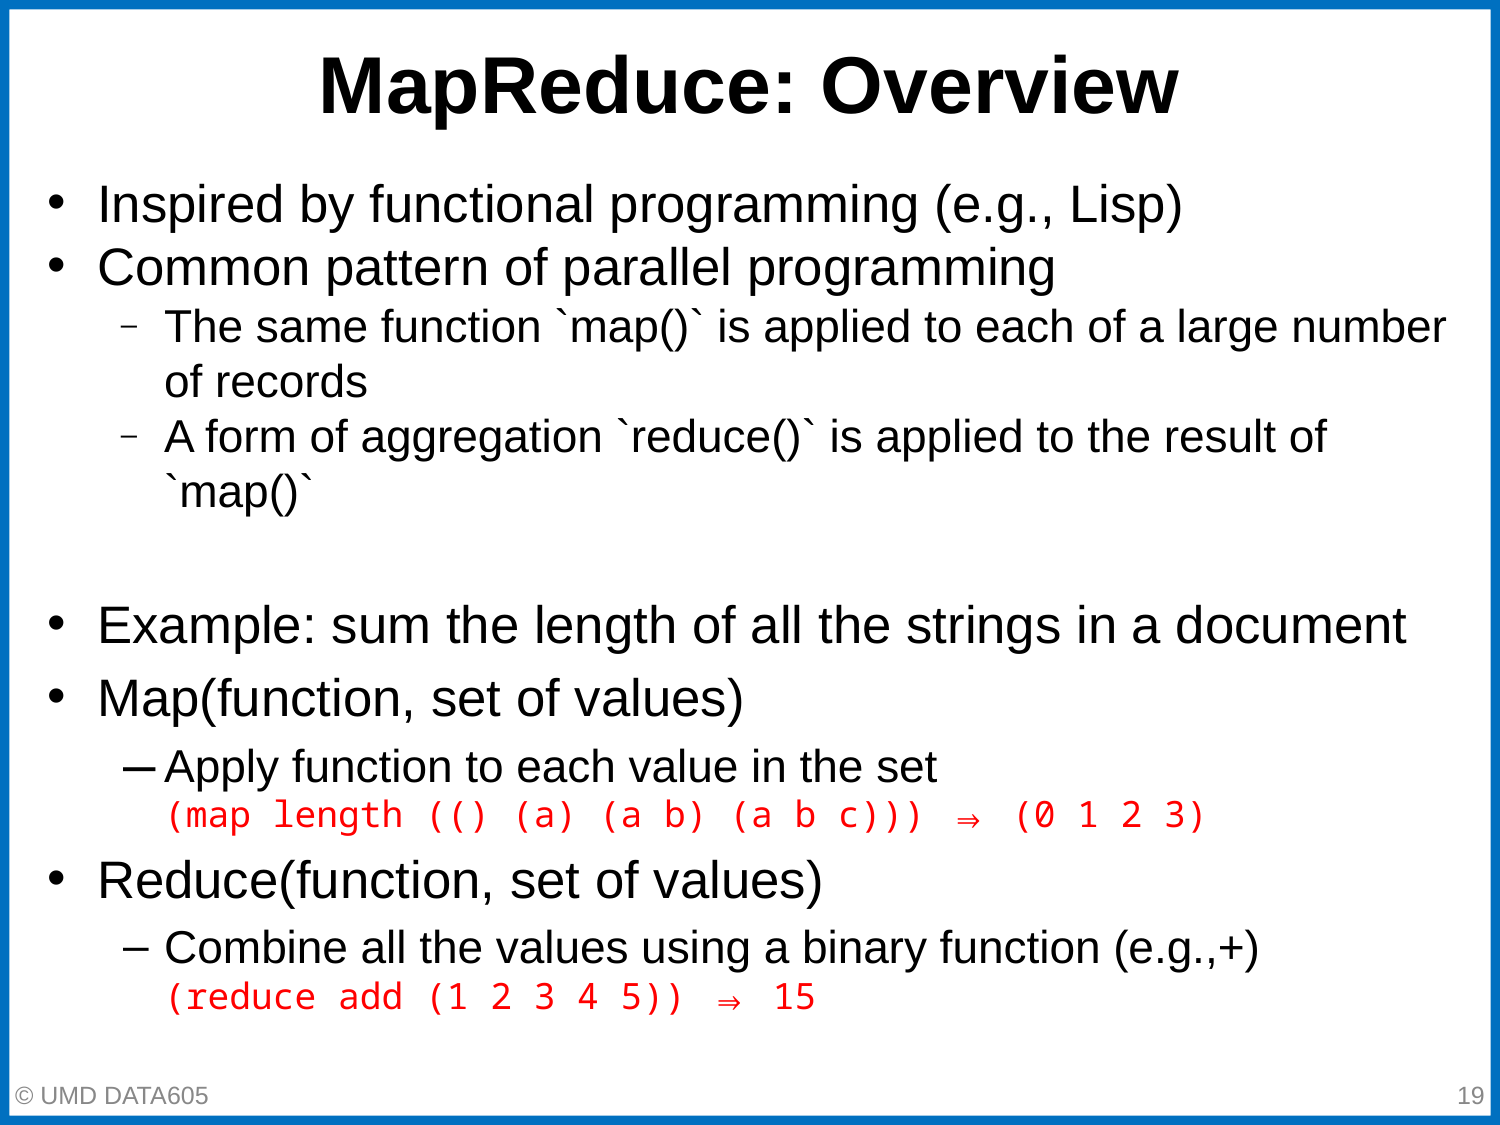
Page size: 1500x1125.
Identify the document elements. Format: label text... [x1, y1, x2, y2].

list Inspired by functional programming (e.g., Lisp) Common pattern of parallel programming The same function `map()` is applied to each of a large number of records A form of aggregation `reduce()` is applied to the result of `map()` Example: sum the length of all the strings in a document Map(function, set of values) Apply function to each value in the set (map length (() (a) (a b) (a b c))) ⇒ (0 1 2 3) Reduce(function, set of values) Combine all the values using a binary function (e.g.,+) (reduce add (1 2 3 4 5)) ⇒ 15 [24, 162, 1475, 1025]
slide_number ‹#› [1149, 1065, 1500, 1125]
title MapReduce: Overview [24, 24, 1475, 138]
